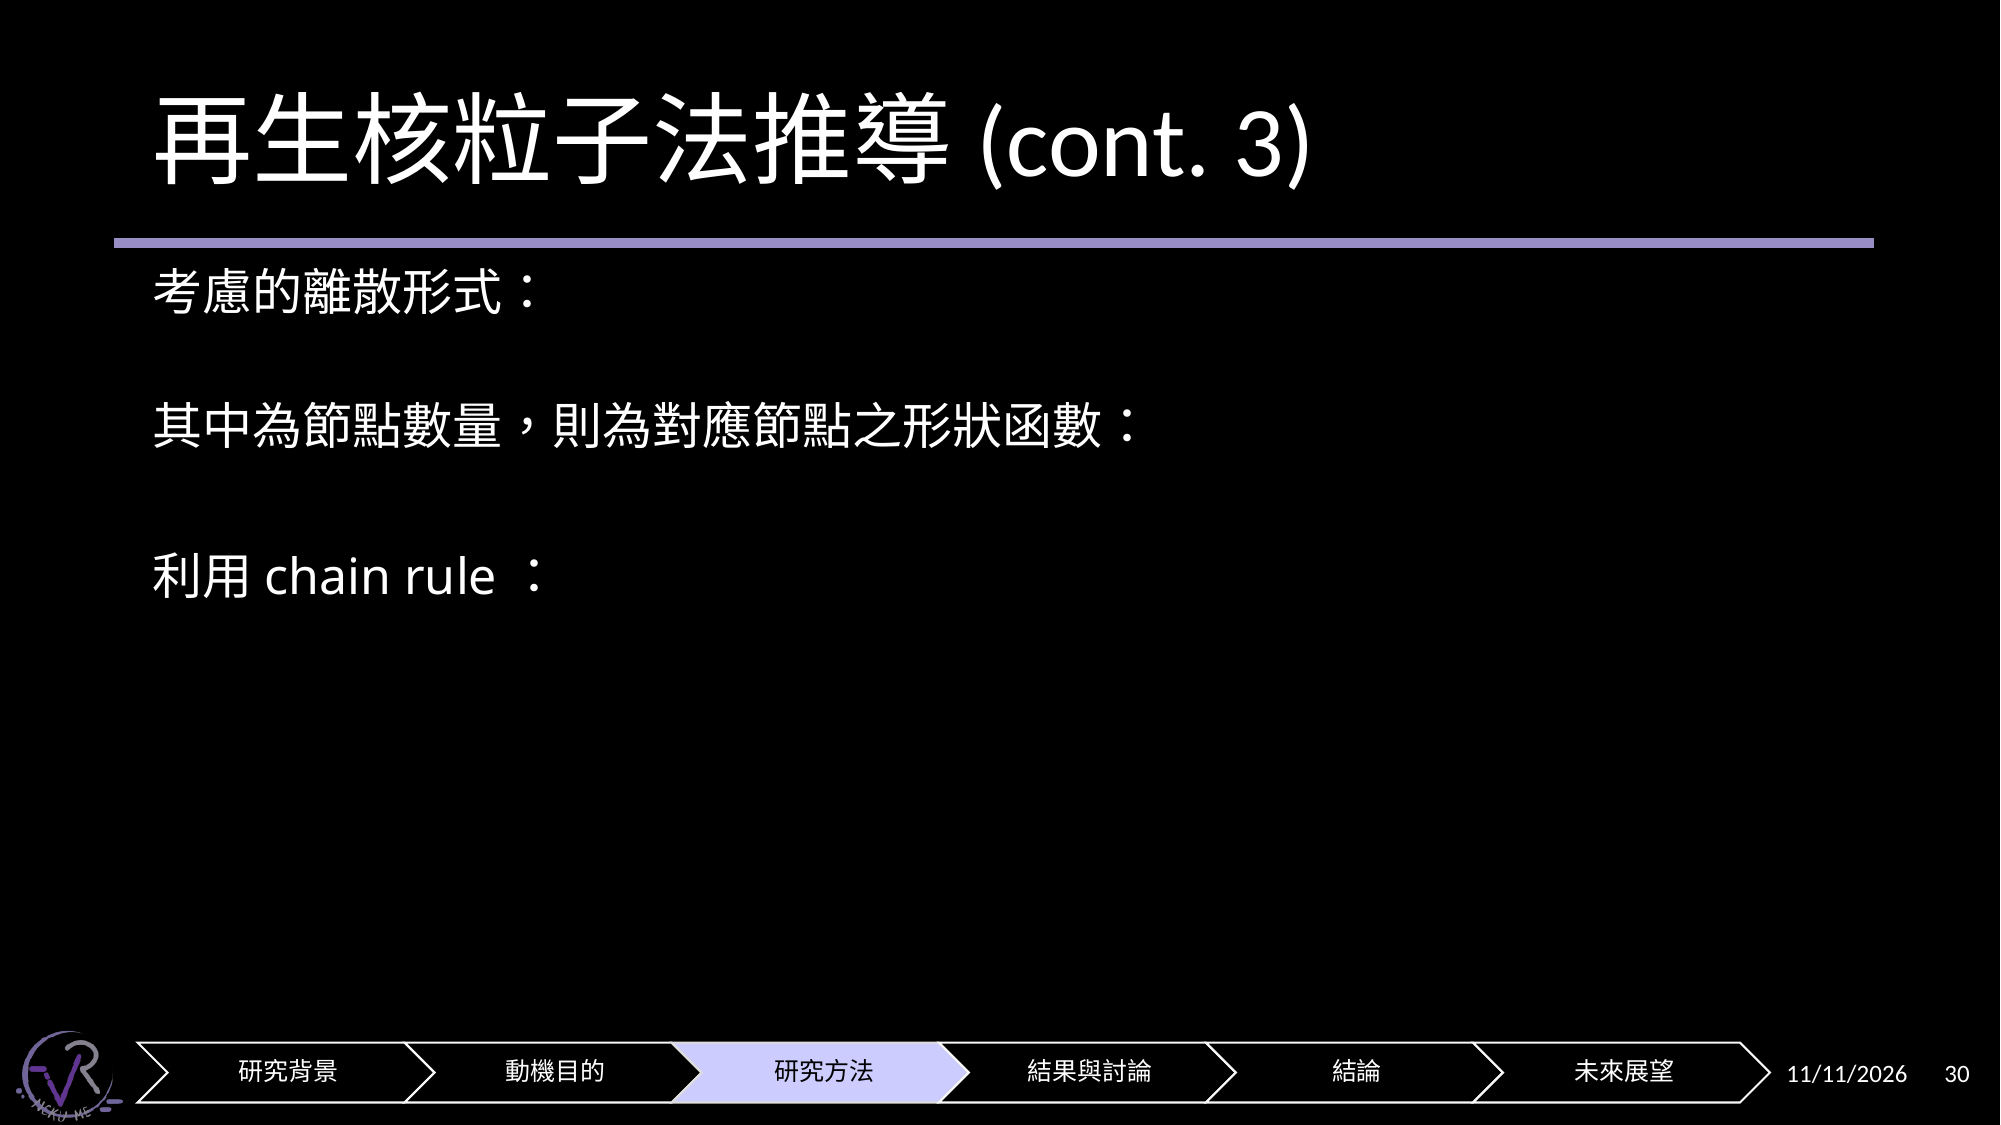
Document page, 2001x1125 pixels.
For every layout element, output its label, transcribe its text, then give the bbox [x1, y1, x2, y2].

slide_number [1771, 1042, 1927, 1103]
slide_number 30 [1927, 1042, 1985, 1103]
title 再生核粒子法推導(cont. 3) [137, 59, 1863, 229]
picture [15, 1030, 137, 1122]
